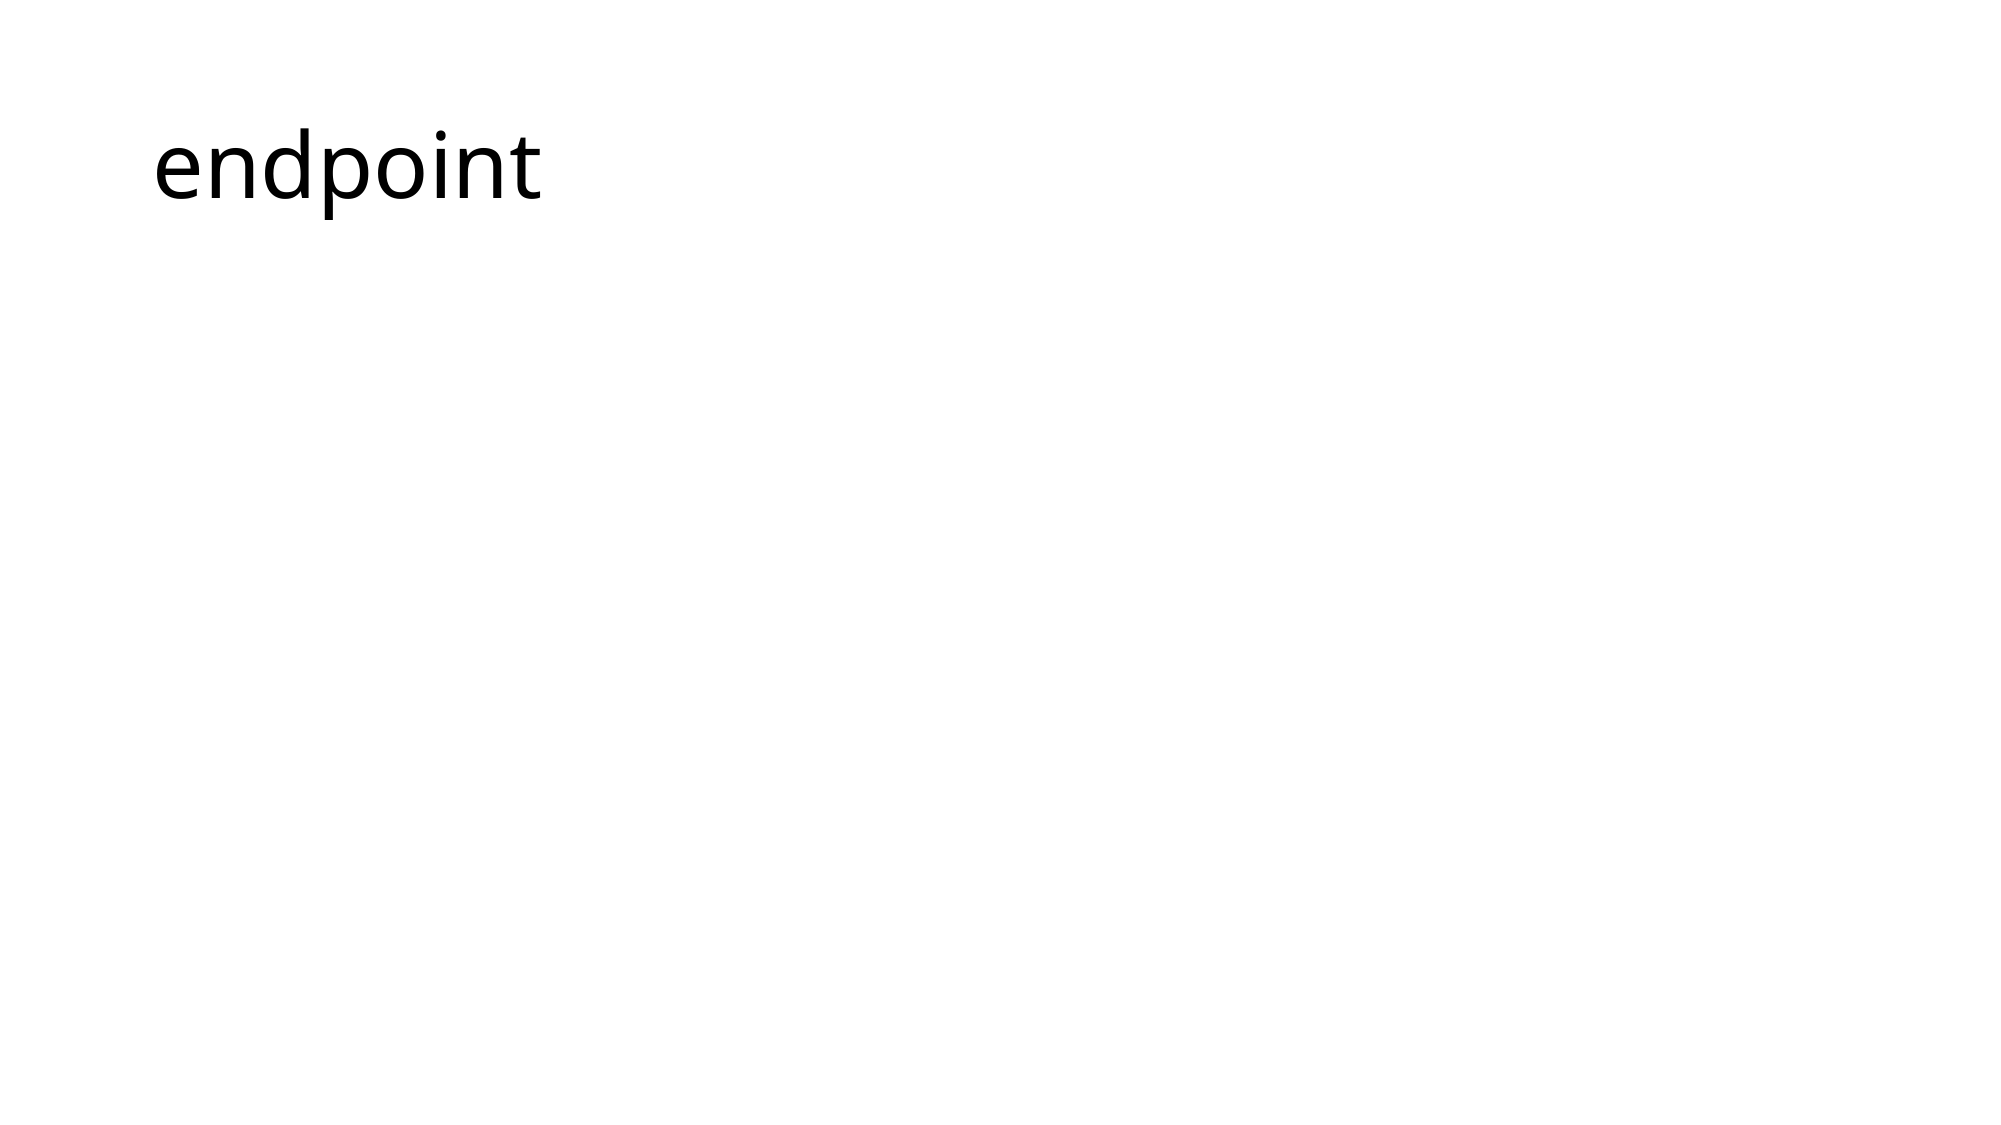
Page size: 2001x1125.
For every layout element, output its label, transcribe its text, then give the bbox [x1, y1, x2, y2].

title endpoint [137, 59, 1863, 278]
